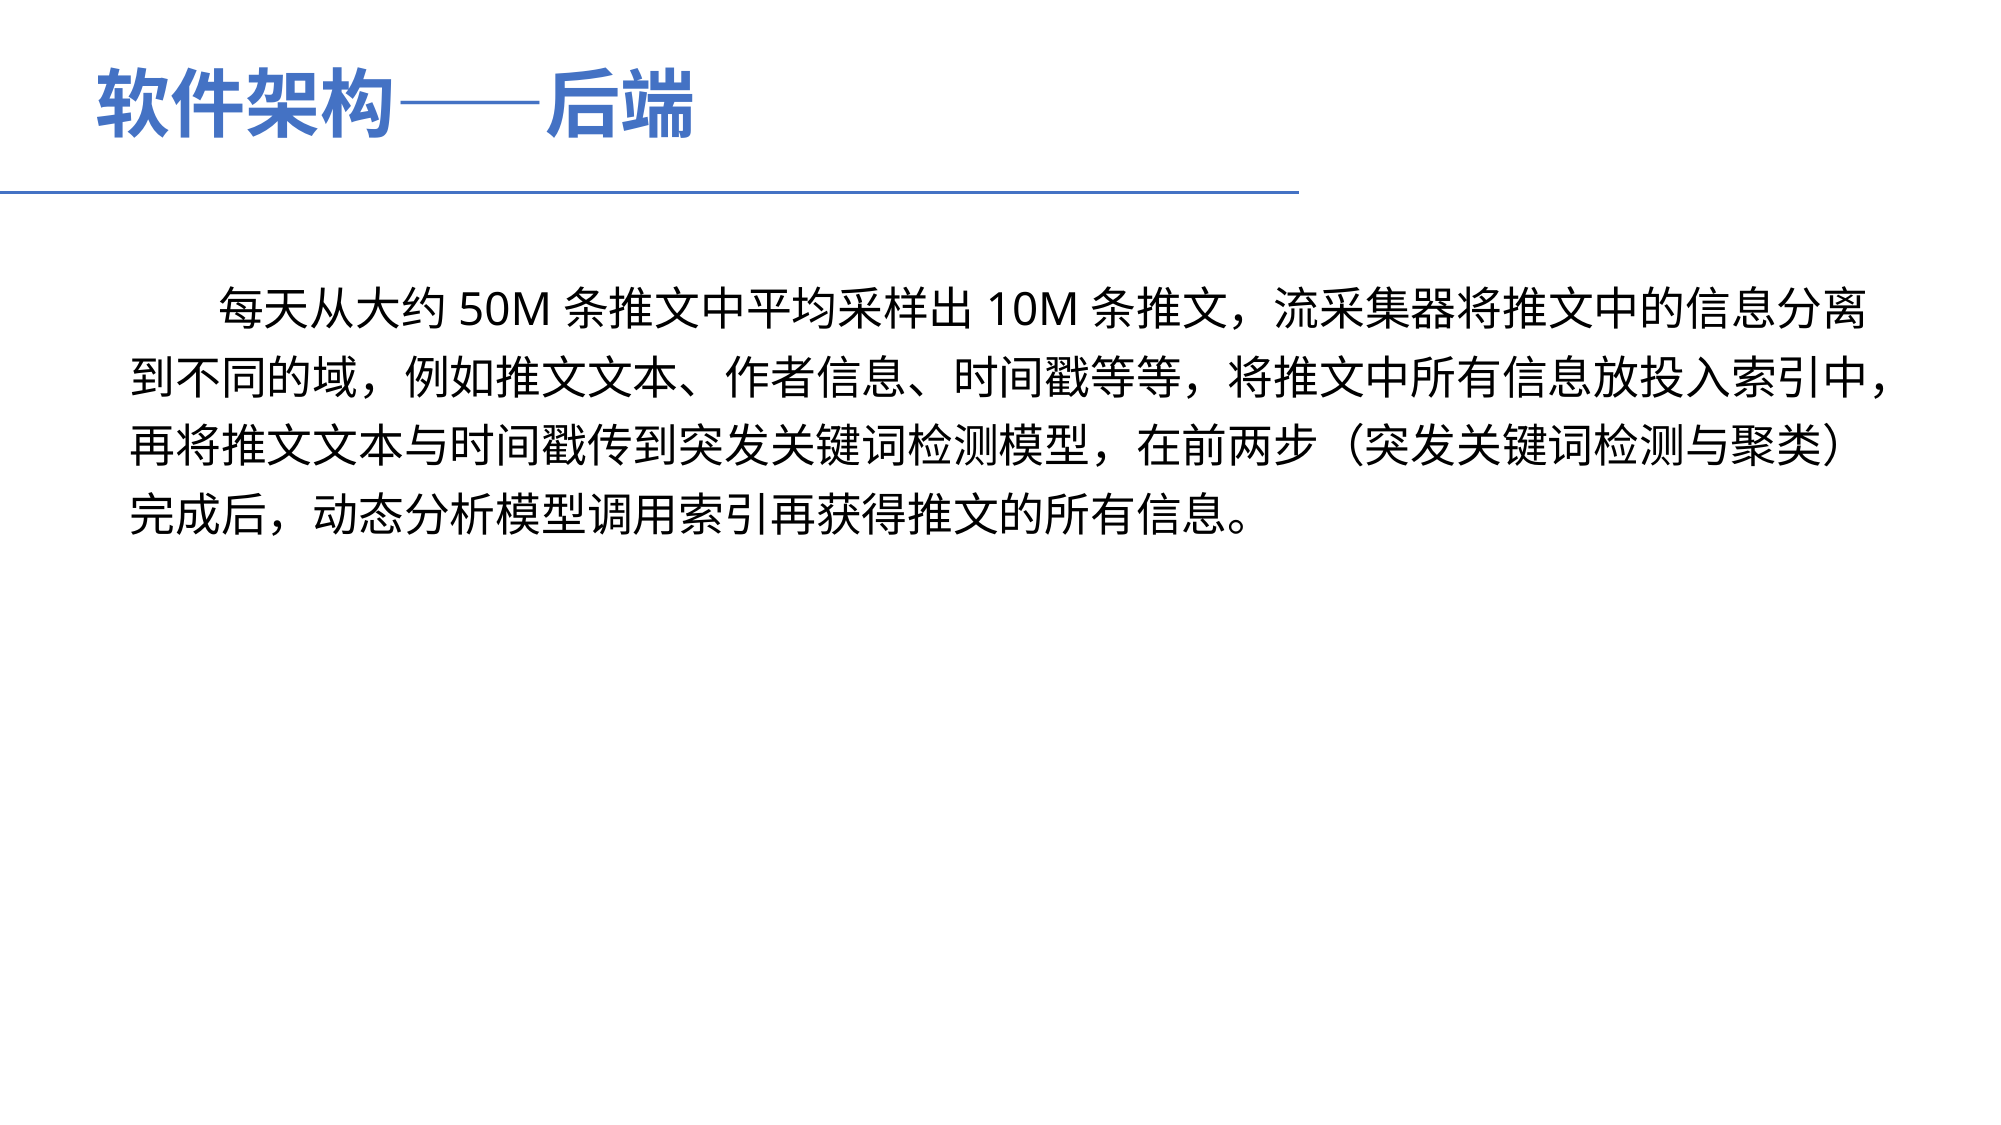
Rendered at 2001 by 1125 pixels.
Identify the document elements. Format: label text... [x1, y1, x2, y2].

list 软件架构——后端 [79, 48, 1687, 156]
text_box 每天从大约50M条推文中平均采样出10M条推文，流采集器将推文中的信息分离到不同的域，例如推文文本、作者信息、时间戳等等，将推文中所有信息放投入索引中，再将推文文本与时间戳传到突发关键词检测模型，在前两步（突发关键词检测与聚类）完成后，动态分析模型调用索引再获得推文的所有信息。 [114, 258, 1885, 548]
